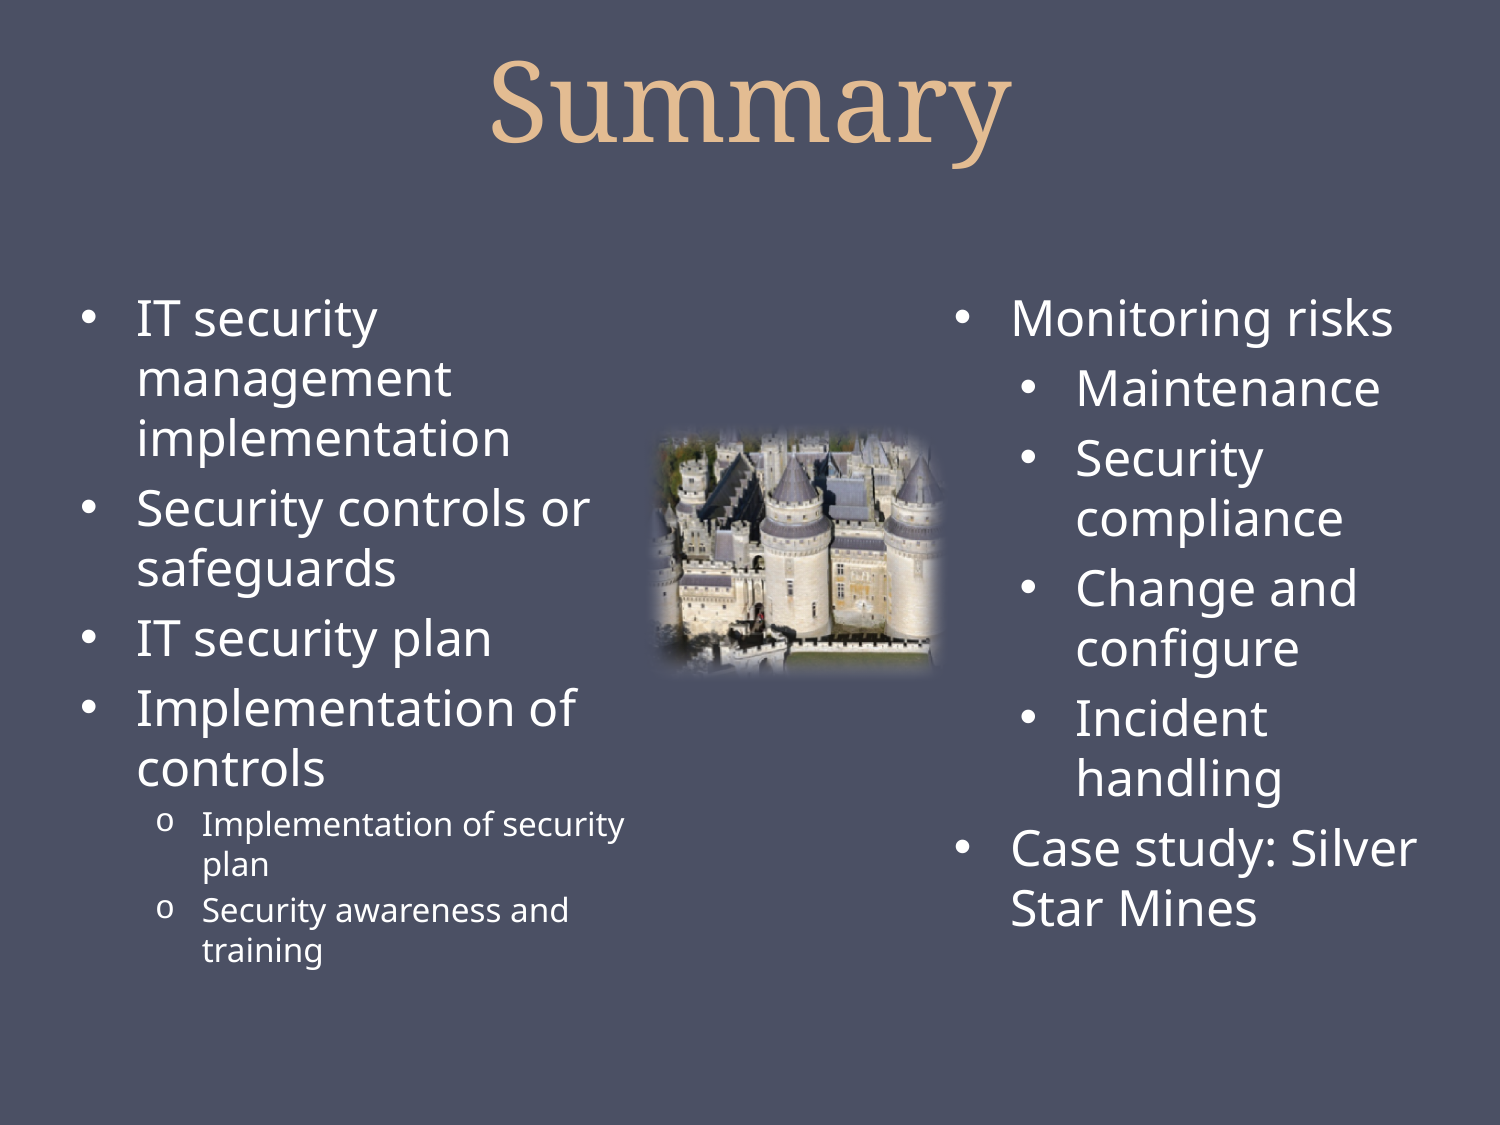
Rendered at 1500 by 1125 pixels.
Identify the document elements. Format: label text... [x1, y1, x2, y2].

list IT security management implementation Security controls or safeguards IT security plan Implementation of controls Implementation of security plan Security awareness and training [64, 278, 680, 1125]
list Monitoring risks Maintenance Security compliance Change and configure Incident handling Case study: Silver Star Mines [938, 278, 1471, 1125]
title Summary [17, 0, 1483, 173]
picture [643, 420, 952, 685]
